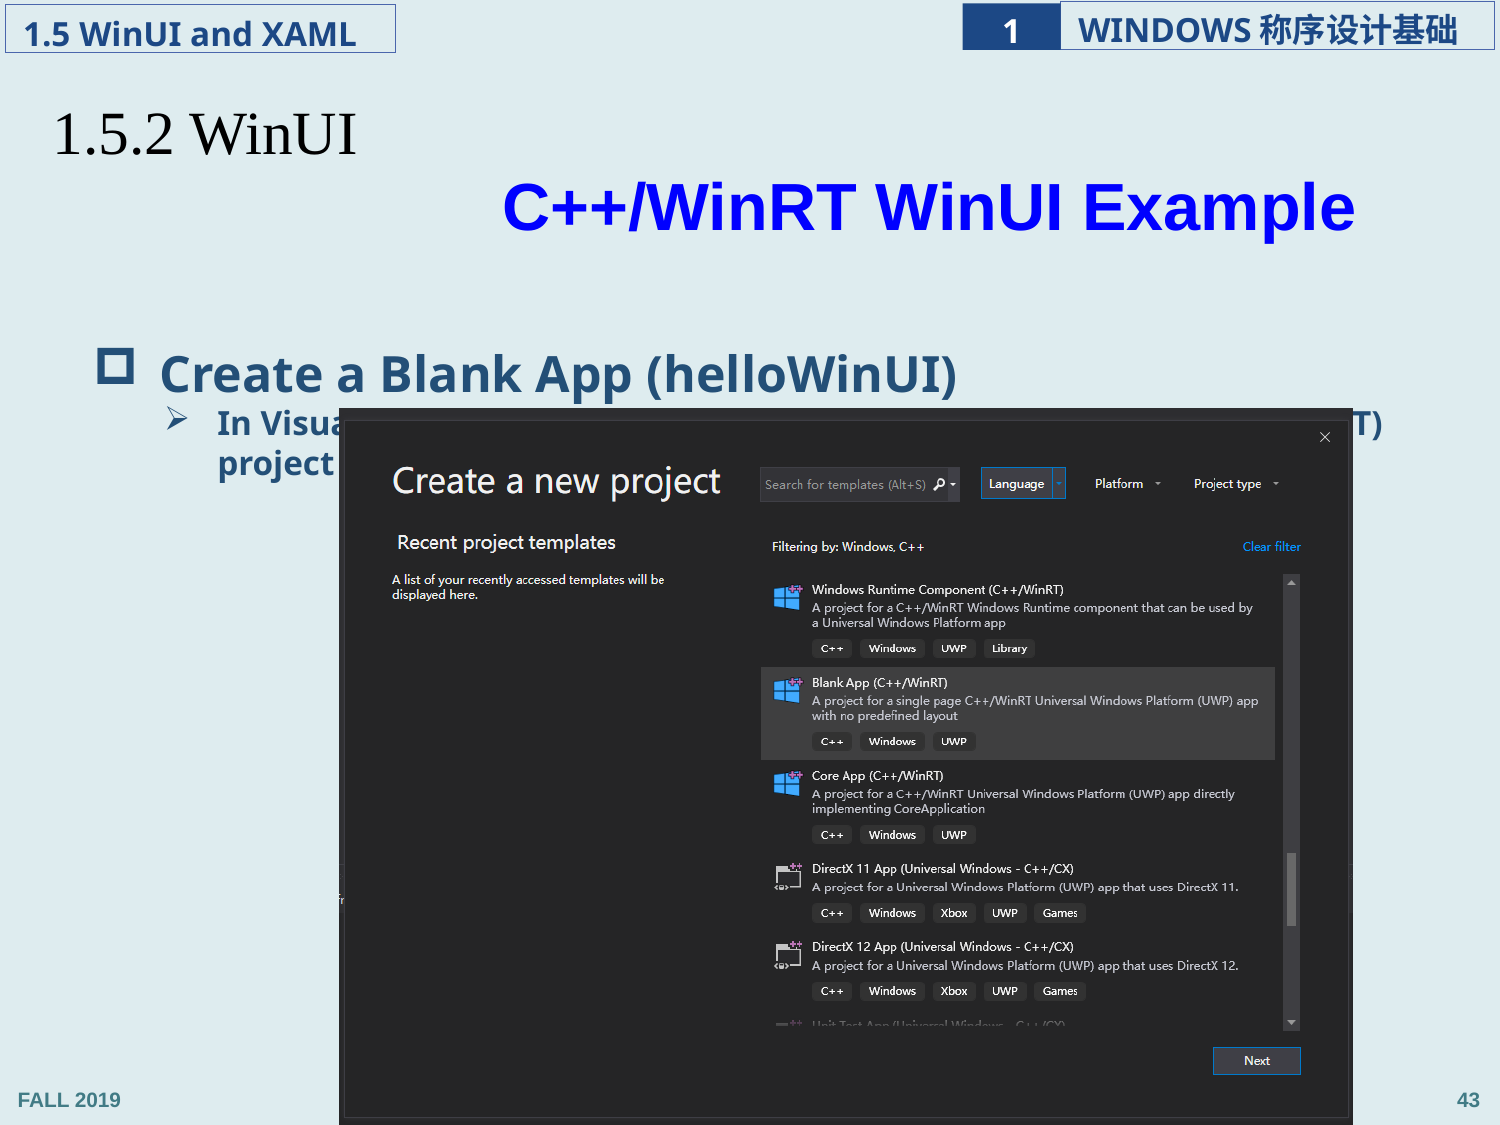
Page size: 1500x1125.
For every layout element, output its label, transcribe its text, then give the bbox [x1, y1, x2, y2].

picture [339, 408, 1353, 1125]
list Create a Blank App (helloWinUI) In Visual Studio, create a new project using the Blank App (C++/WinRT) project template, and name it HelloWinUI [64, 258, 1476, 1125]
title 1.5.2 WinUI [41, 87, 1098, 173]
text_box C++/WinRT WinUI Example [384, 140, 1475, 251]
